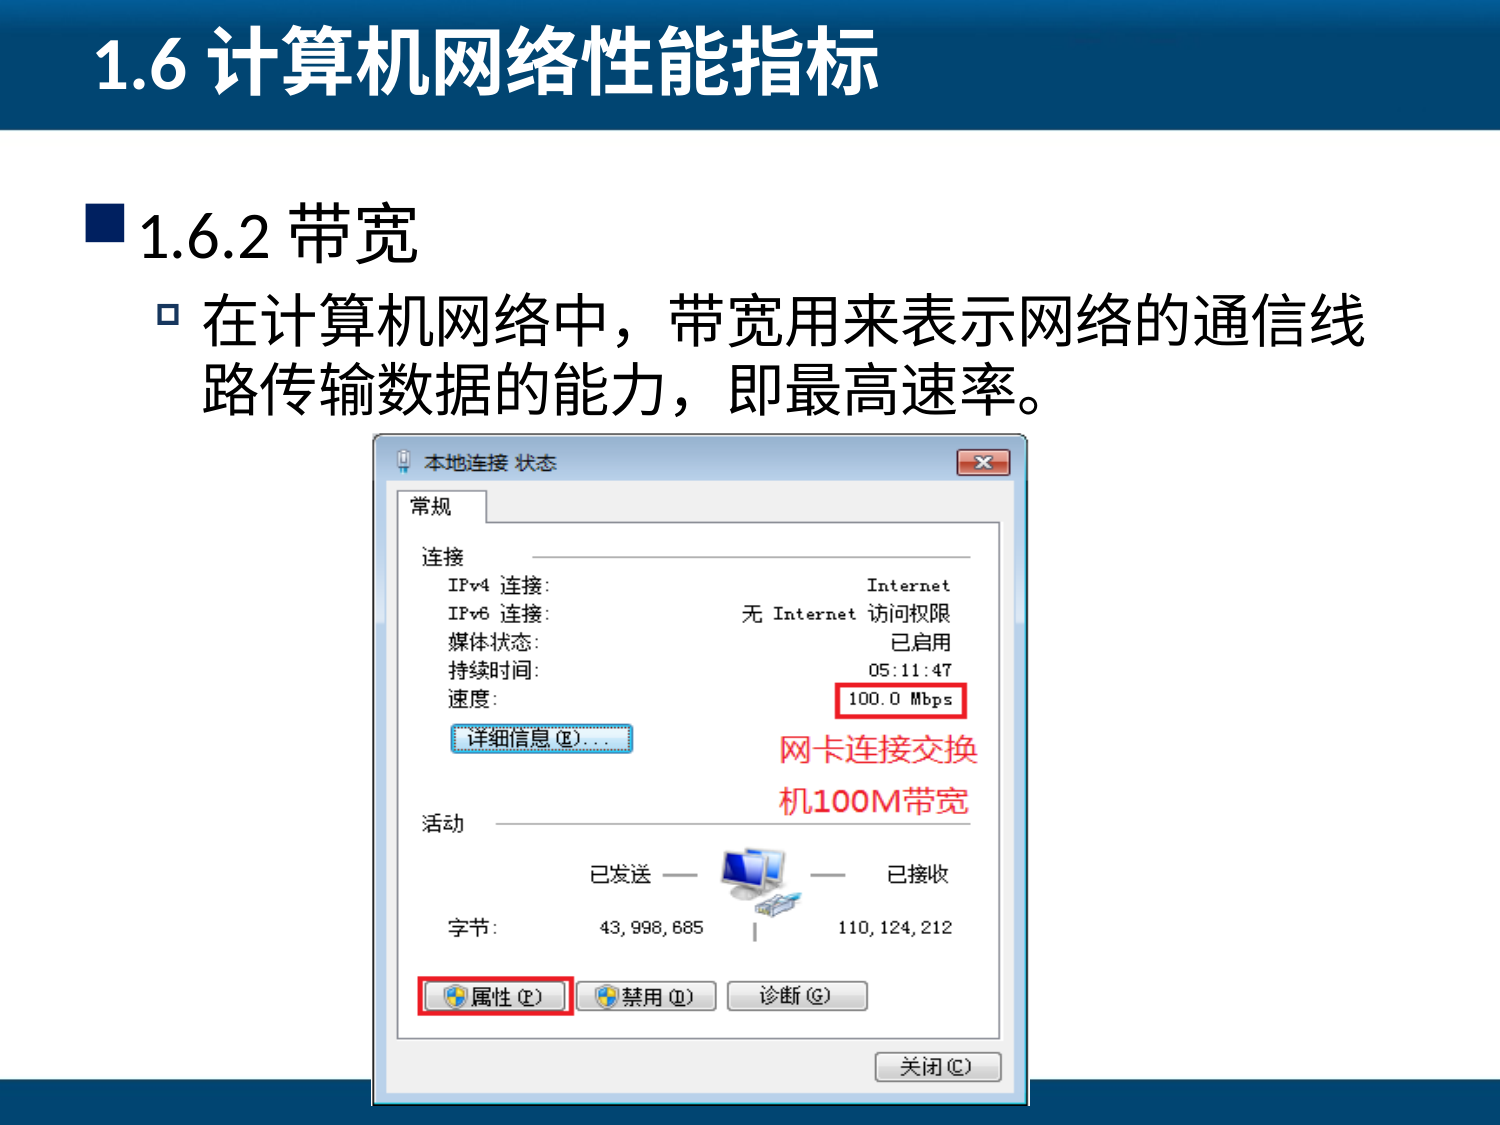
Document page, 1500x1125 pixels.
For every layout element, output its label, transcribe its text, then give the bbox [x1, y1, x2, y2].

picture [0, 0, 1500, 1125]
list 1.6.2带宽 在计算机网络中，带宽用来表示网络的通信线路传输数据的能力，即最高速率。 [64, 184, 1416, 928]
title 1.6计算机网络性能指标 [76, 18, 1427, 100]
